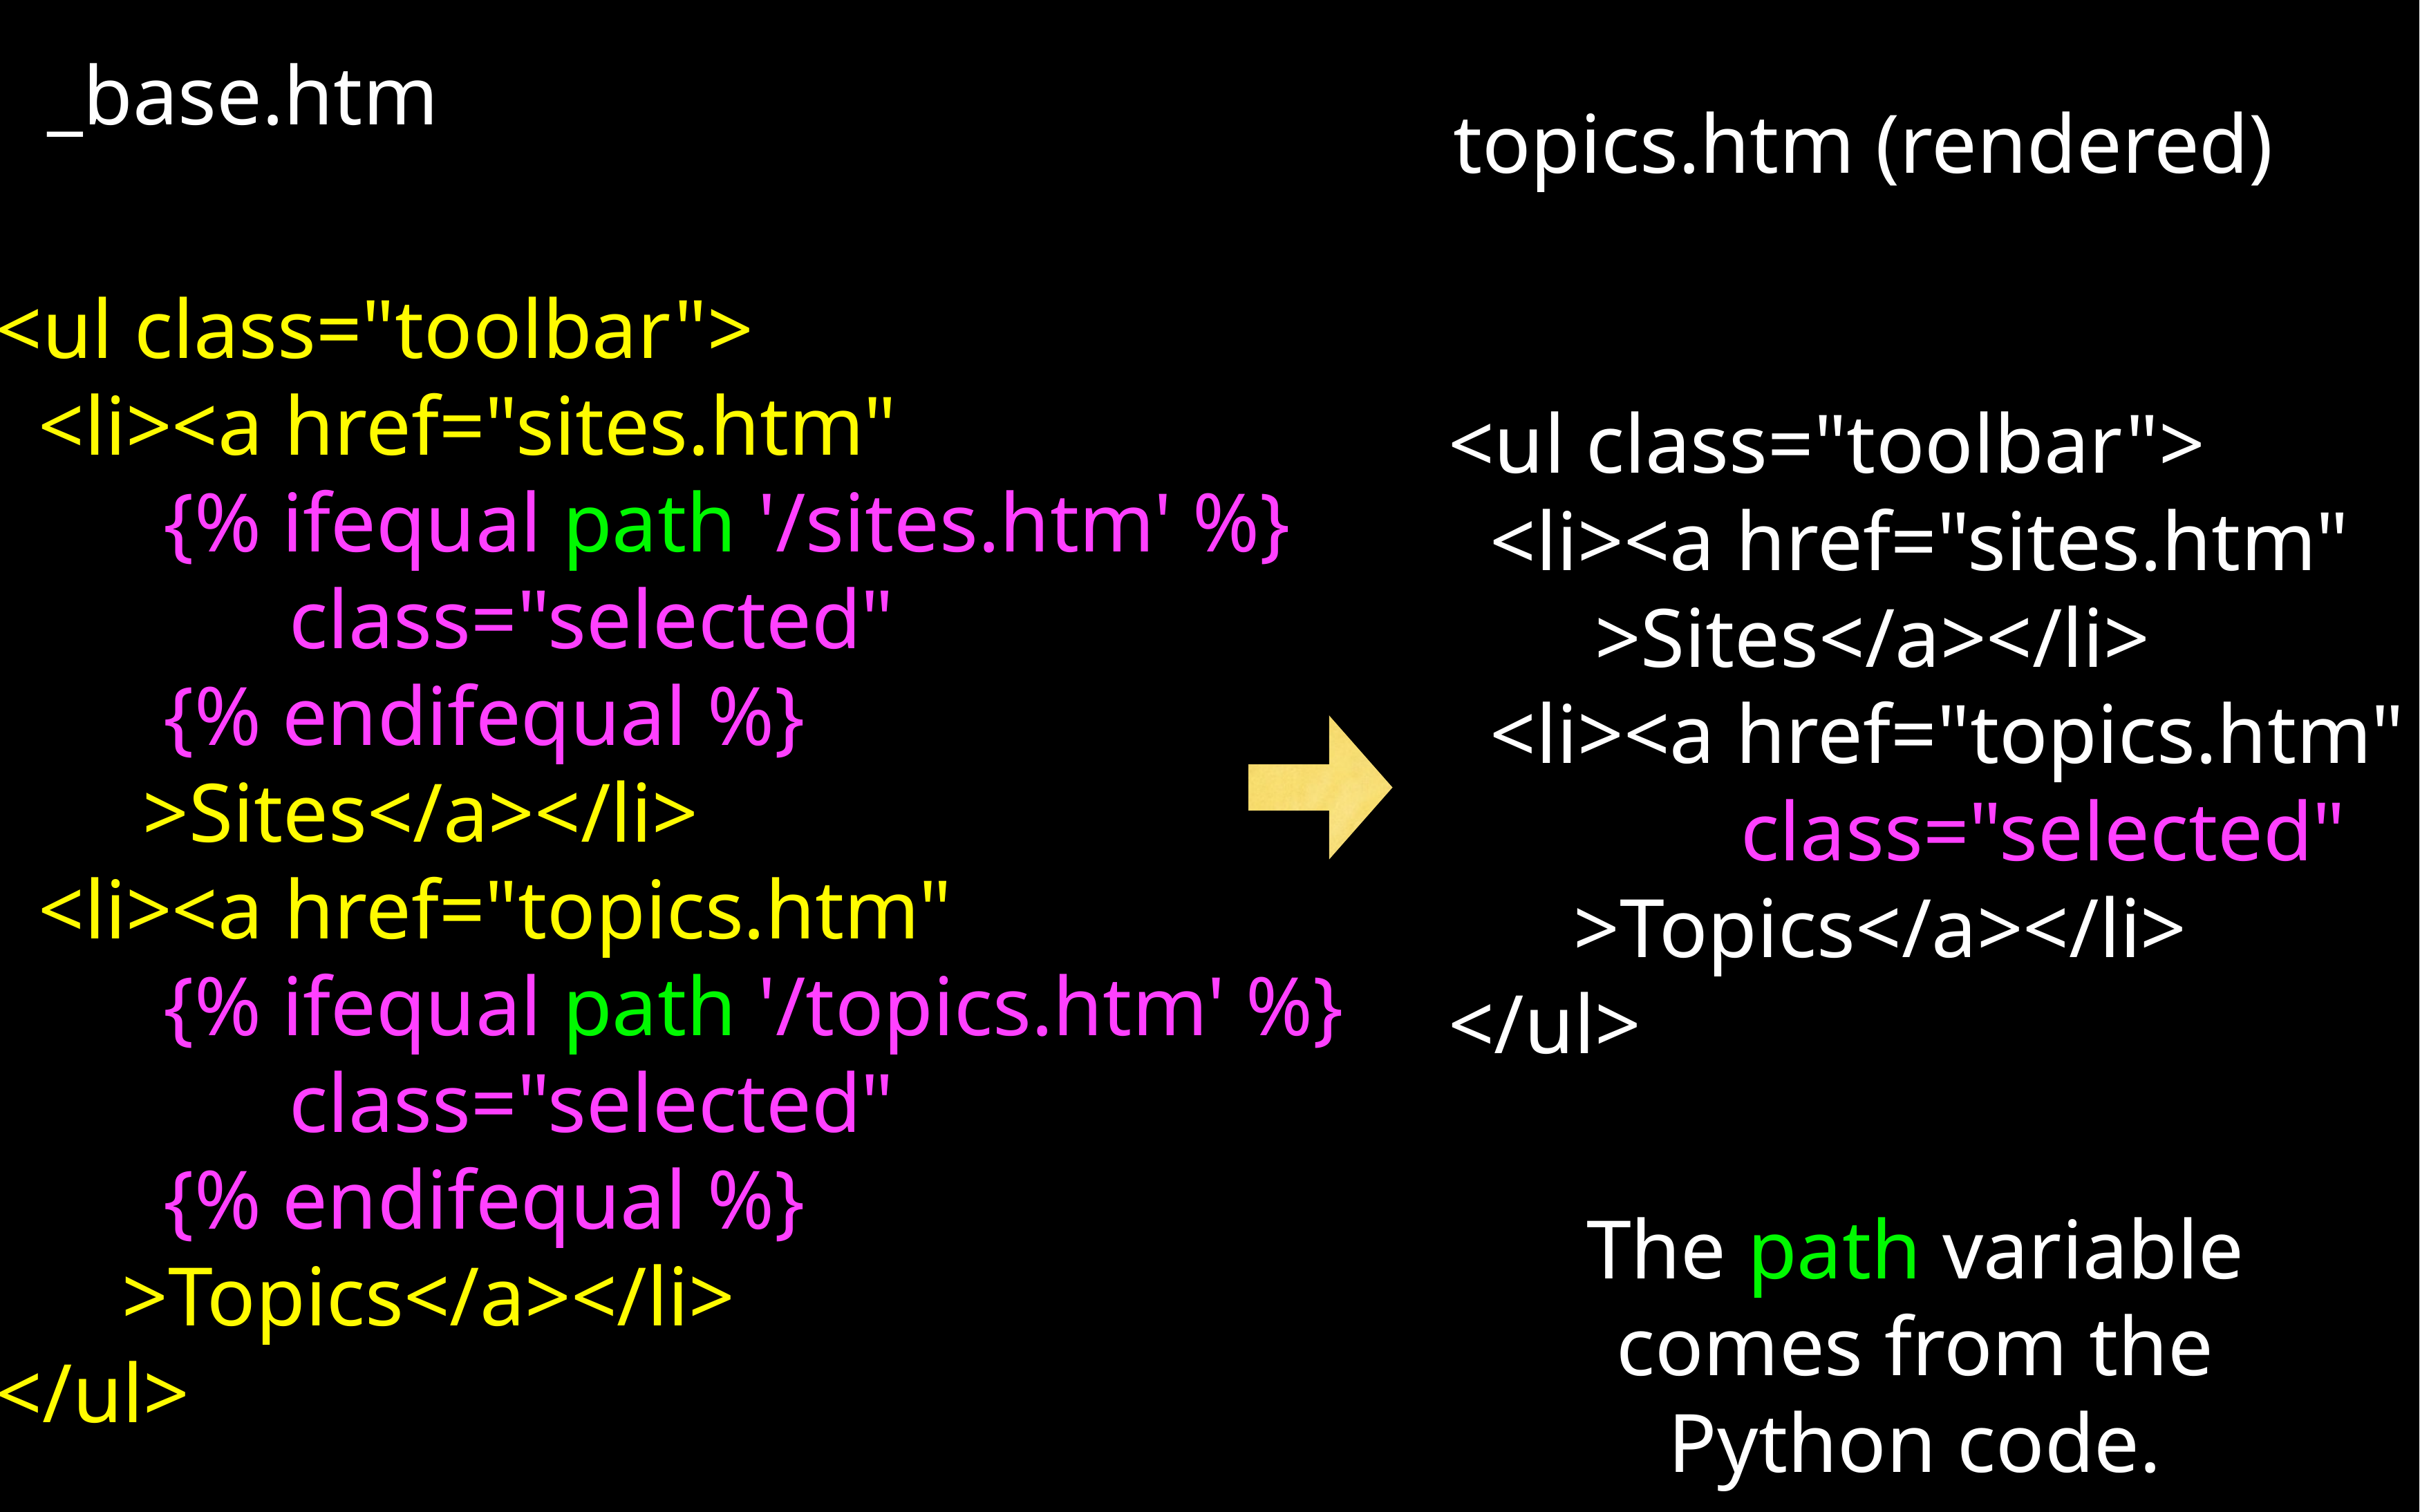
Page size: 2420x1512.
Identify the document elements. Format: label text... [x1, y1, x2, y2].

text_box <ul class="toolbar"> <li><a href="sites.htm" >Sites</a></li> <li><a href="topics.htm" class="selected" >Topics</a></li> </ul> [1317, 386, 2419, 1076]
text_box [1248, 715, 1393, 860]
text_box <ul class="toolbar"> <li><a href="sites.htm" {% ifequal path '/sites.htm' %} class="selected" {% endifequal %} >Sites</a></li> <li><a href="topics.htm" {% ifequal path '/topics.htm' %} class="selected" {% endifequal %} >Topics</a></li> </ul> [0, 272, 1350, 1445]
text_box The path variable comes from the Python code. [1490, 1192, 2341, 1494]
text_box _base.htm [41, 37, 445, 147]
text_box topics.htm (rendered) [1447, 86, 2280, 196]
